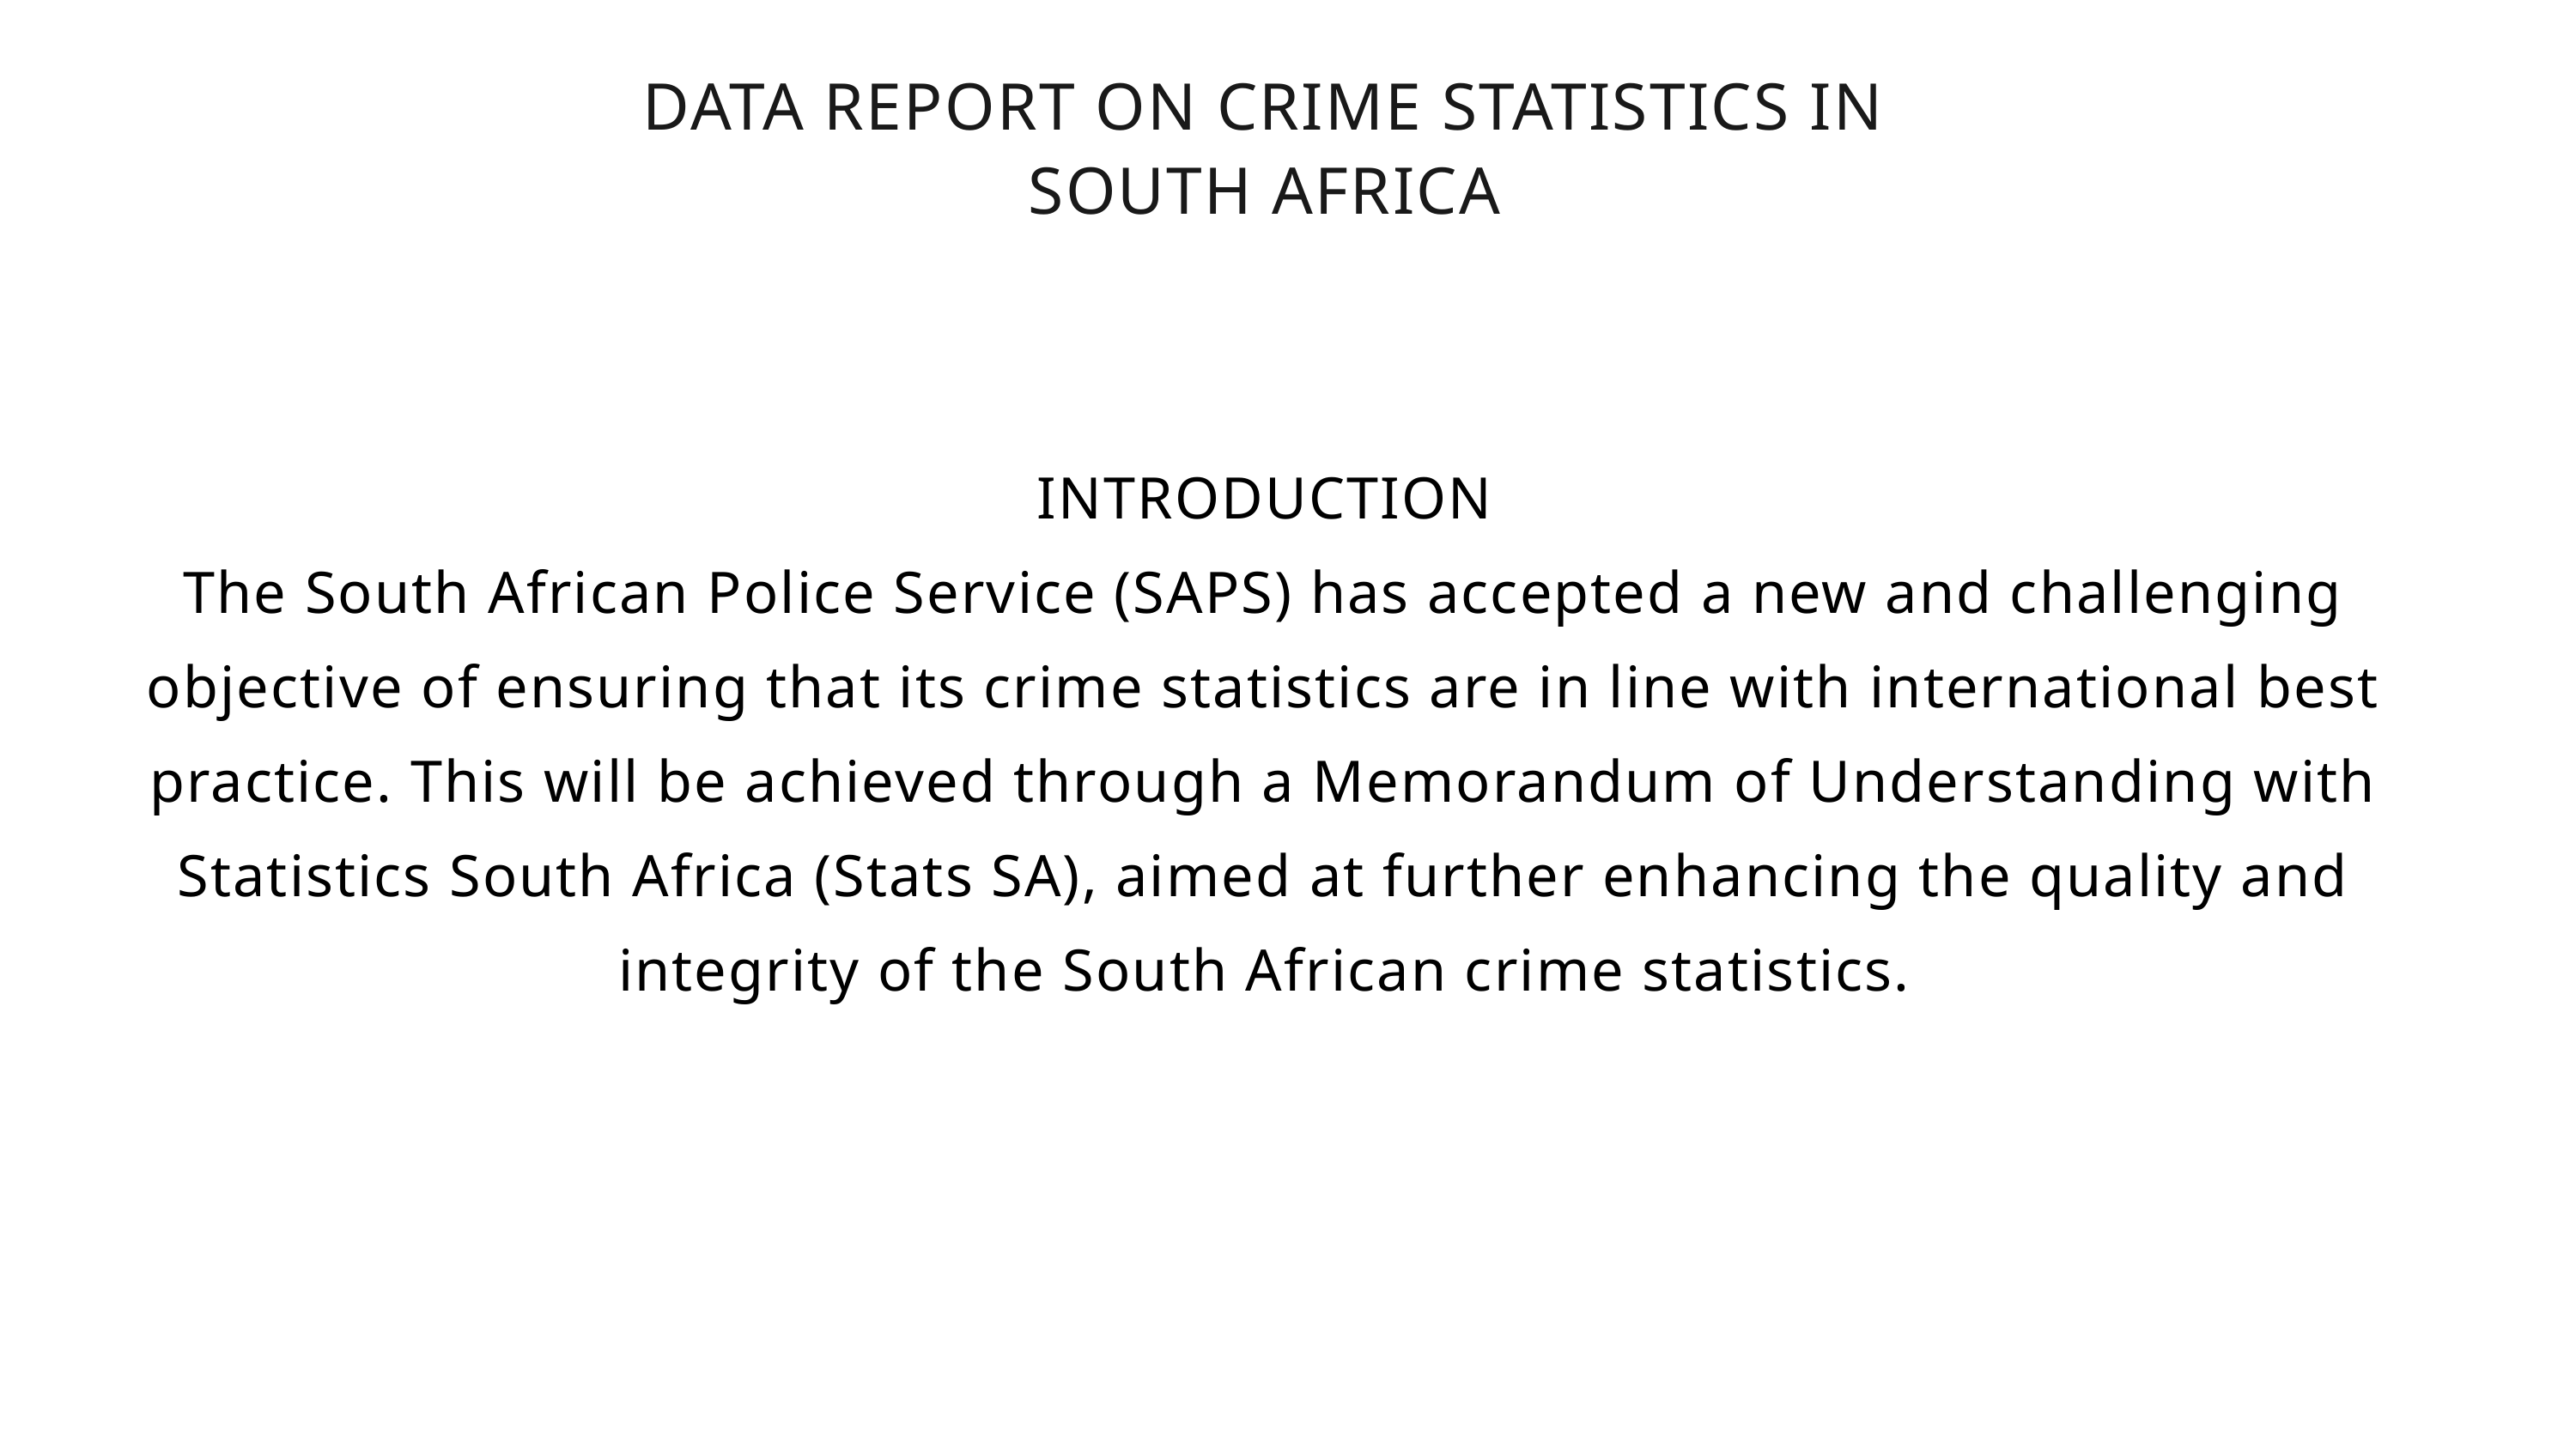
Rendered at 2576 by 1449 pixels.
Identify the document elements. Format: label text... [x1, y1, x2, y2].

text_box INTRODUCTION The South African Police Service (SAPS) has accepted a new and challenging objective of ensuring that its crime statistics are in line with international best practice. This will be achieved through a Memorandum of Understanding with Statistics South Africa (Stats SA), aimed at further enhancing the quality and integrity of the South African crime statistics. [121, 435, 2409, 1003]
text_box DATA REPORT ON CRIME STATISTICS IN SOUTH AFRICA [536, 58, 1993, 227]
